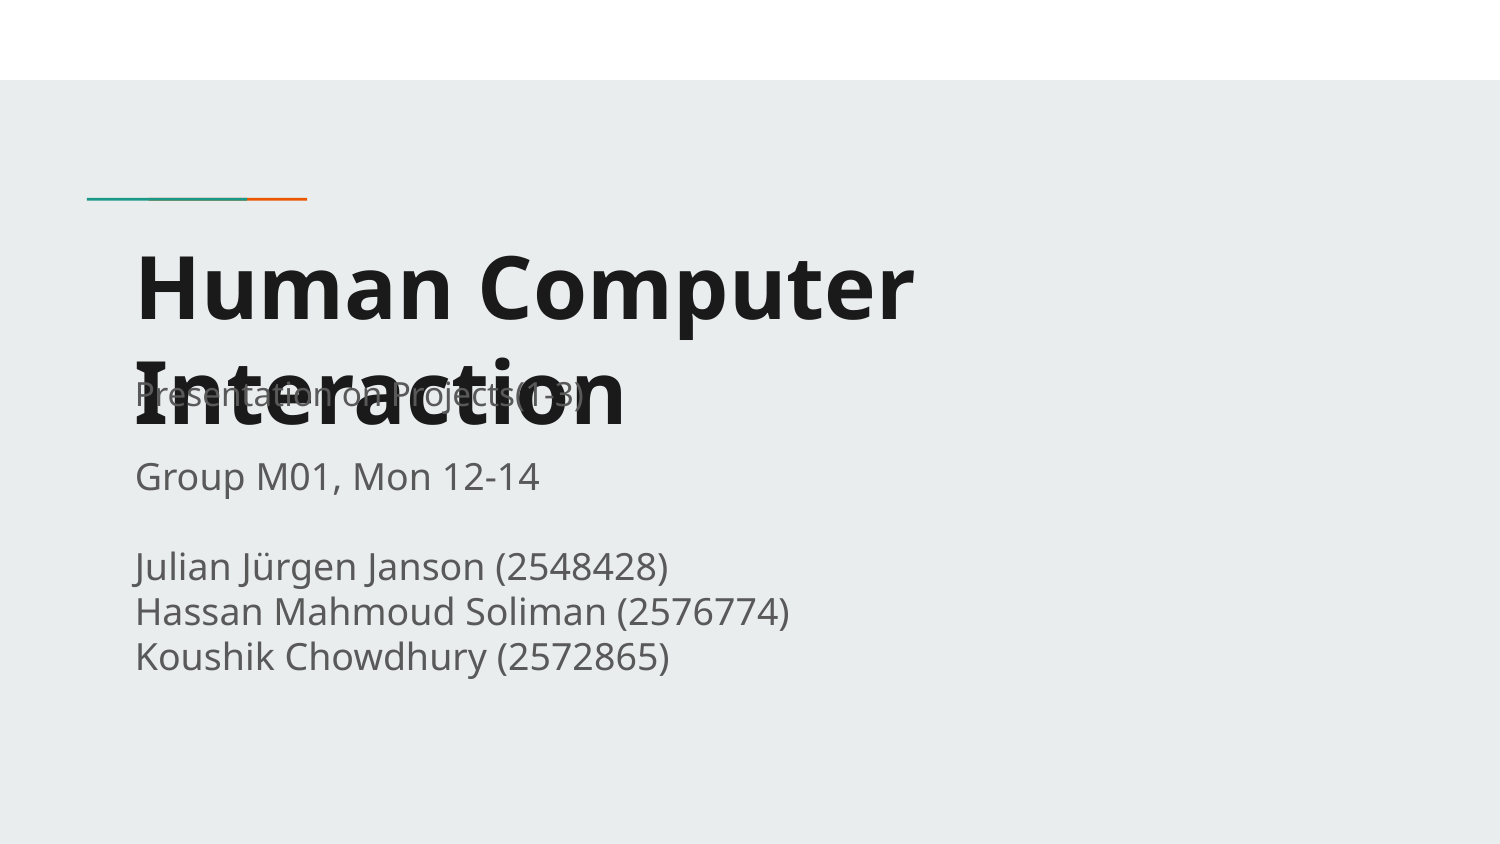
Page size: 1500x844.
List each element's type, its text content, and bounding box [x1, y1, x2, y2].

subtitle Presentation on Projects(1-3) Group M01, Mon 12-14 Julian Jürgen Janson (2548428) Hassan Mahmoud Soliman (2576774) Koushik Chowdhury (2572865) [119, 357, 1381, 610]
title Human Computer Interaction [119, 216, 1381, 357]
